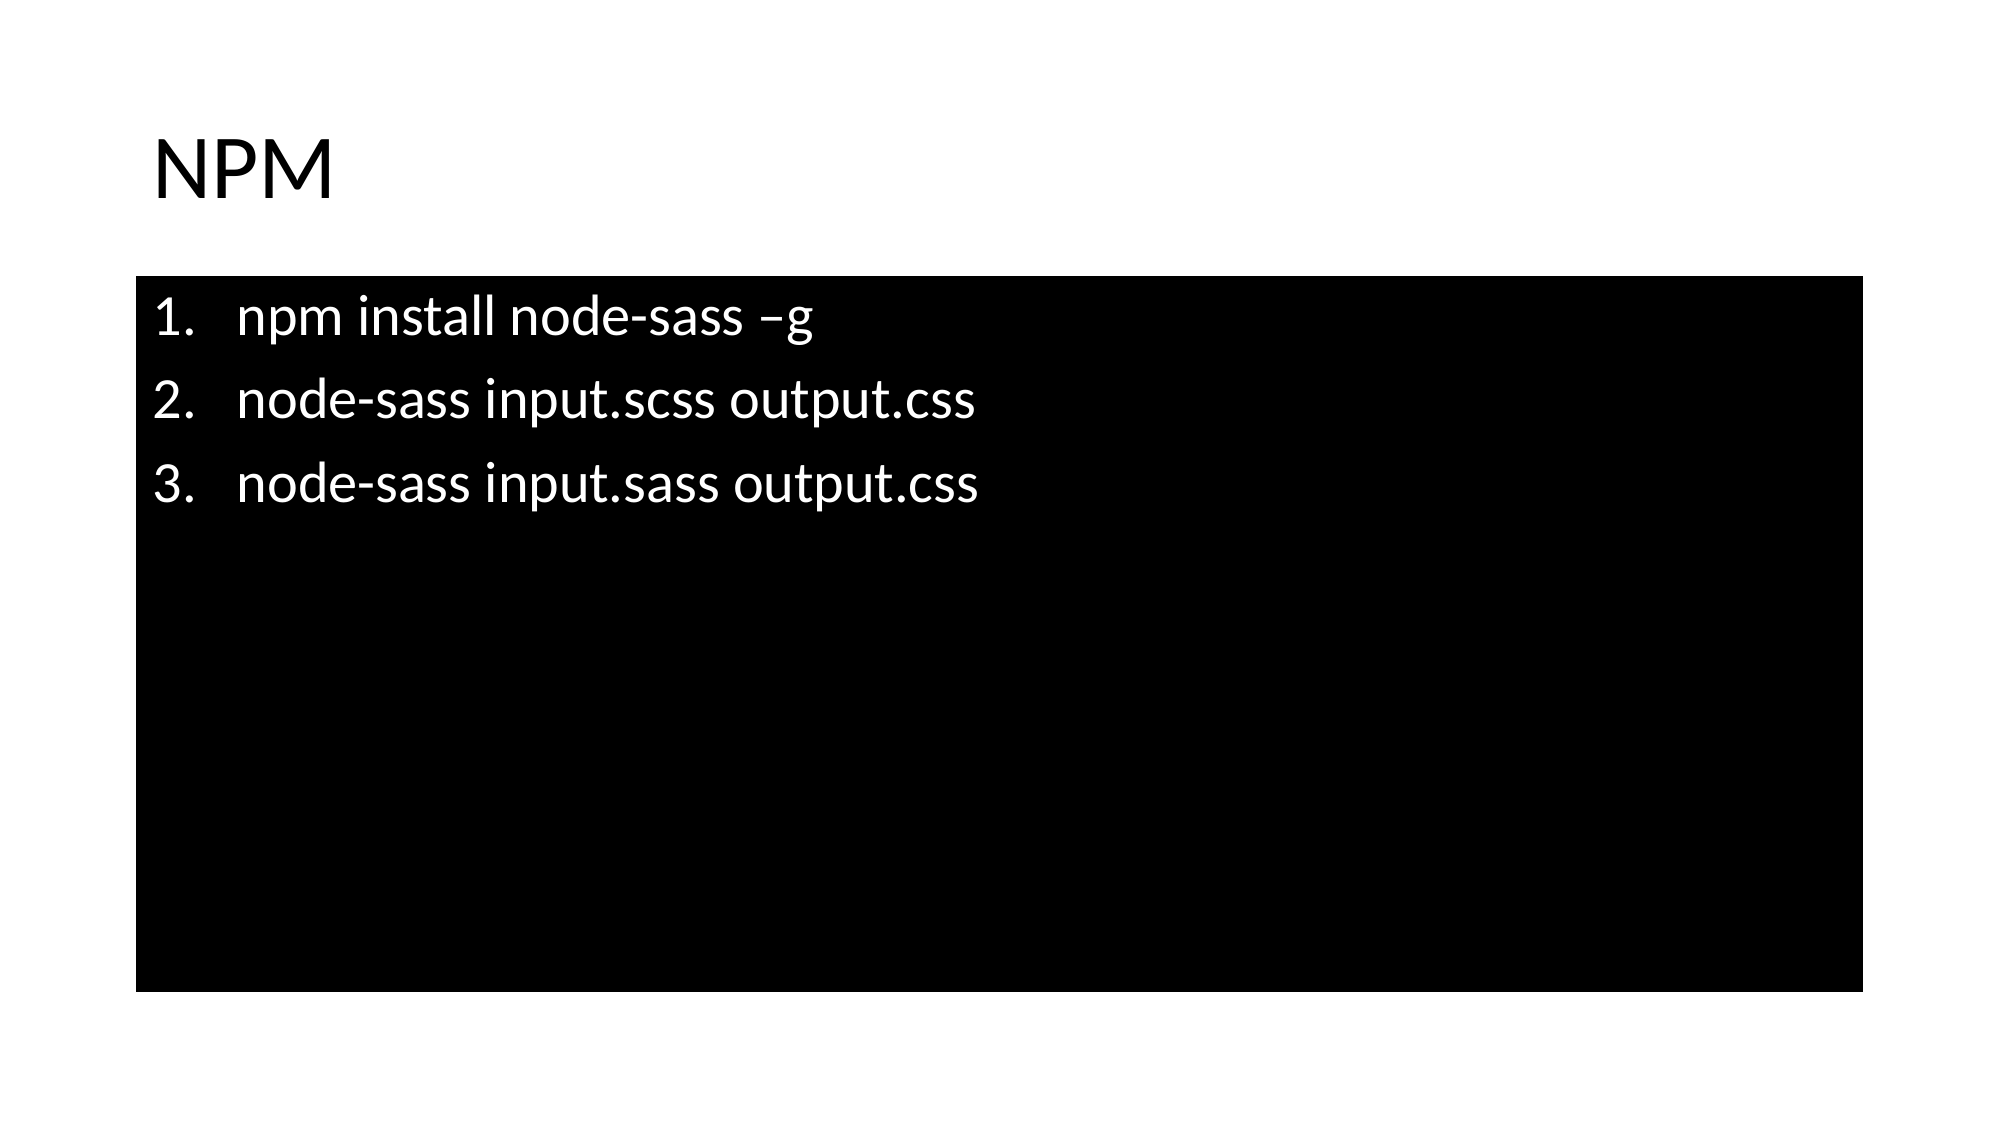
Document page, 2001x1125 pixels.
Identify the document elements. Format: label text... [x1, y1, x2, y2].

list npm install node-sass –g node-sass input.scss output.css node-sass input.sass output.css [137, 277, 1863, 992]
title NPM [137, 59, 1863, 277]
